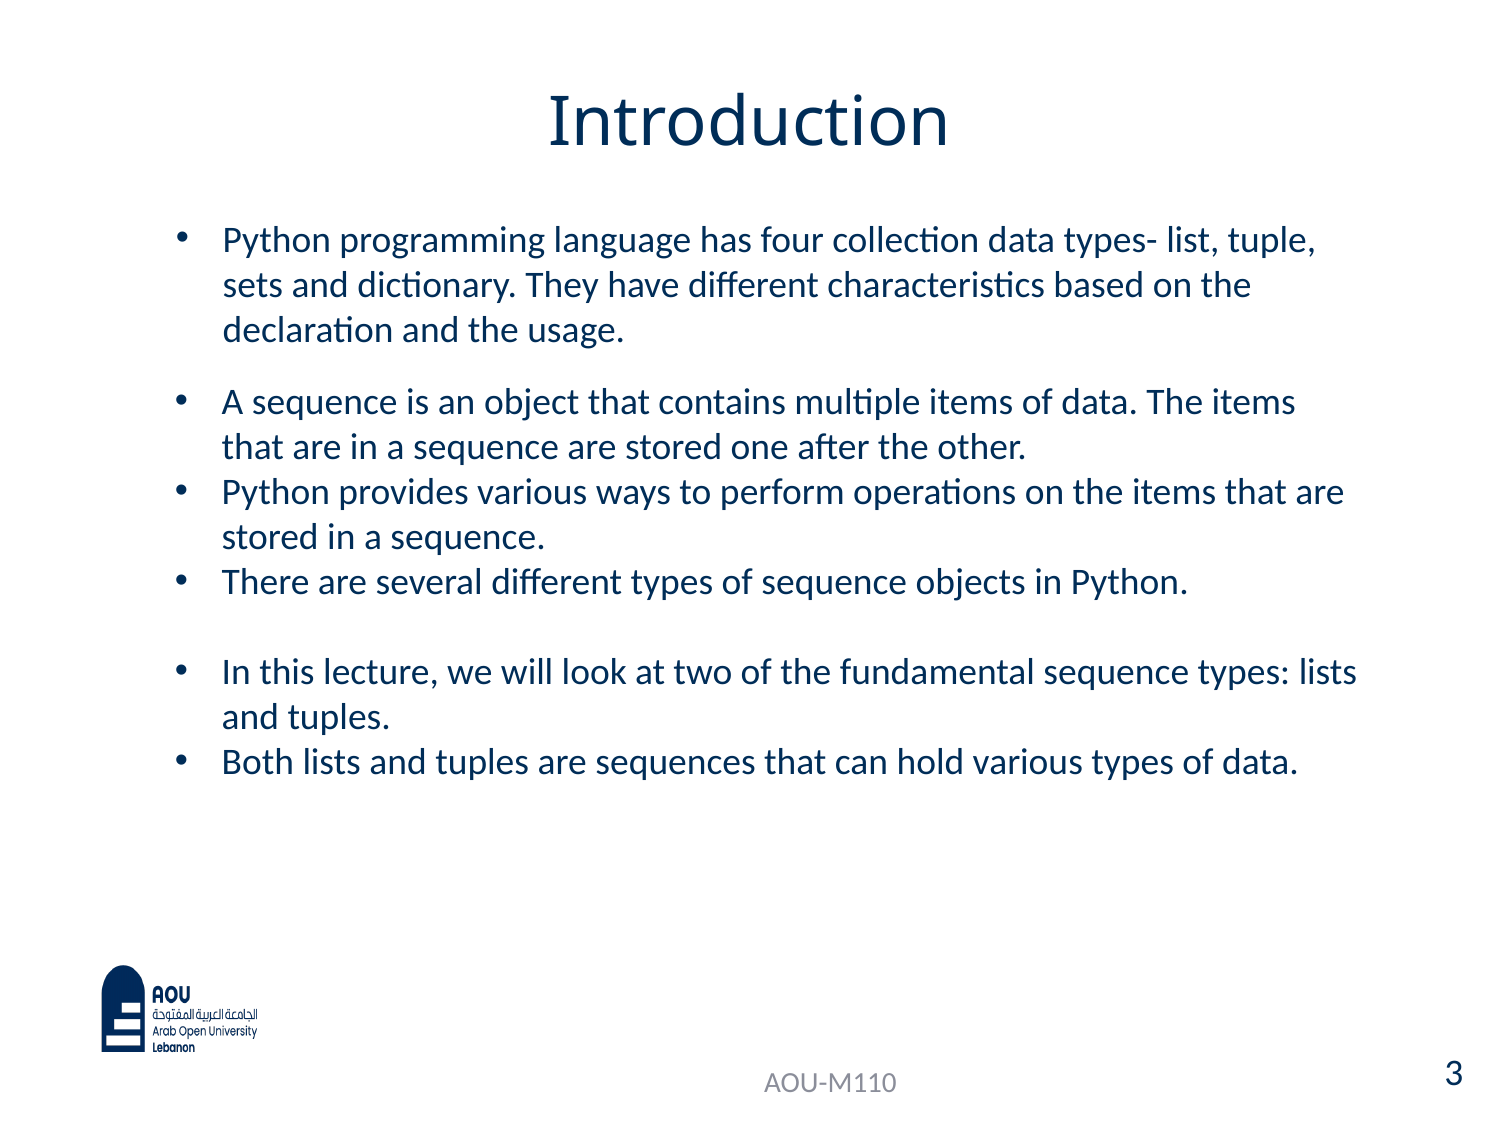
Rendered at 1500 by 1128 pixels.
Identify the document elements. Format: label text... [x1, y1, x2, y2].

text_box A sequence is an object that contains multiple items of data. The items that are in a sequence are stored one after the other. Python provides various ways to perform operations on the items that are stored in a sequence. There are several different types of sequence objects in Python. In this lecture, we will look at two of the fundamental sequence types: lists and tuples. Both lists and tuples are sequences that can hold various types of data. [159, 369, 1383, 789]
picture [89, 948, 269, 1068]
footer AOU-M110 [605, 1050, 1056, 1111]
text_box Python programming language has four collection data types- list, tuple, sets and dictionary. They have different characteristics based on the declaration and the usage. [161, 207, 1384, 357]
slide_number 3 [1429, 1040, 1500, 1101]
title Introduction [103, 60, 1397, 187]
